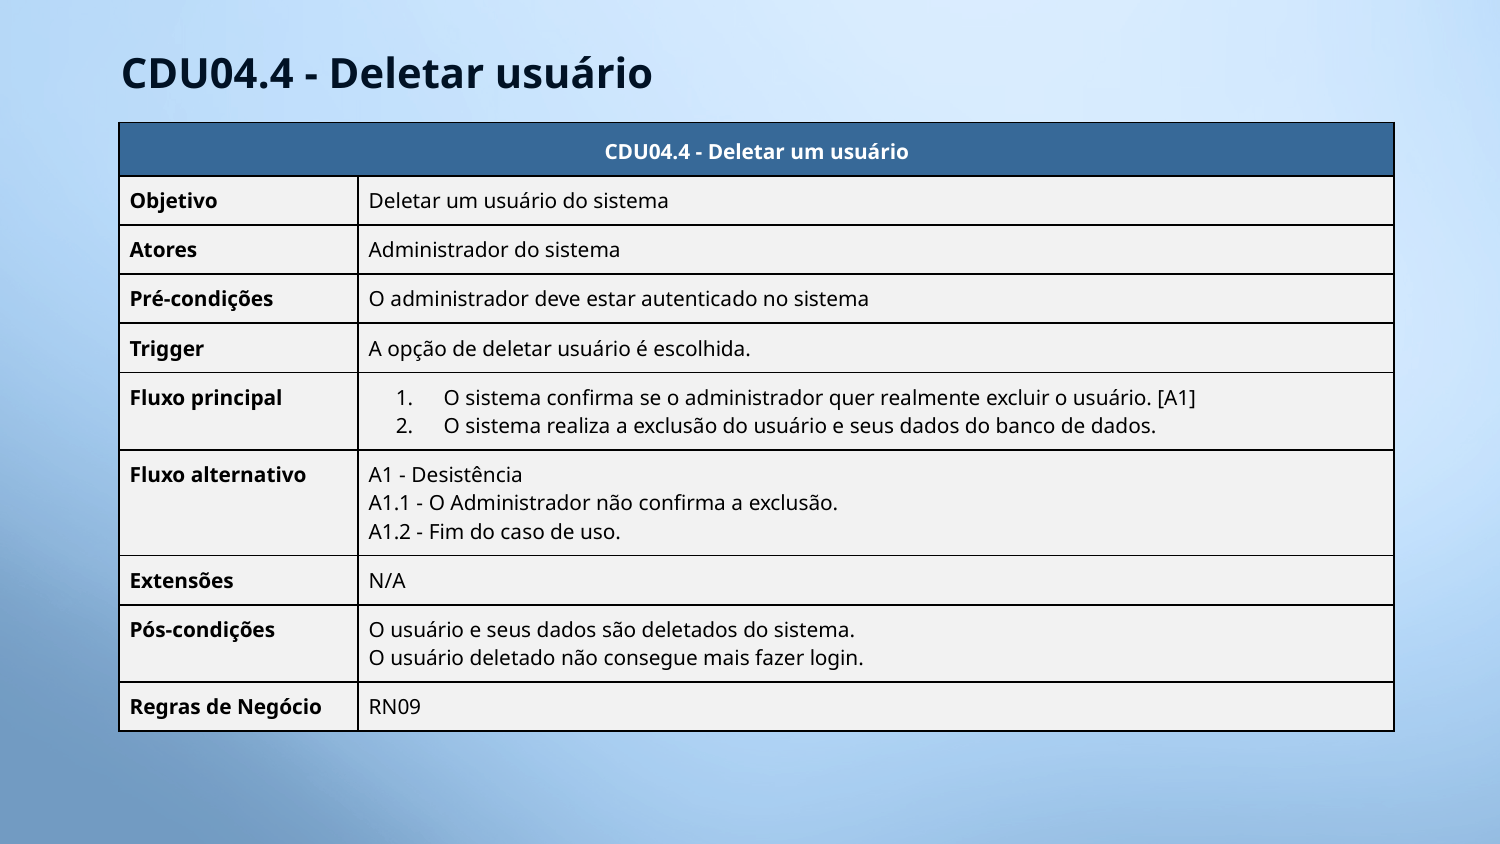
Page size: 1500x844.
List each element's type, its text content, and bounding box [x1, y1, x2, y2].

table_cell Pós-condições [120, 606, 357, 681]
table_cell O administrador deve estar autenticado no sistema [359, 275, 1393, 322]
table_header CDU04.4 - Deletar um usuário [120, 123, 1393, 175]
table_cell Trigger [120, 324, 357, 372]
table_cell Regras de Negócio [120, 683, 357, 730]
table_cell O sistema deve permitir que o profissional acesse suas futuras locações. [0, 0, 1500, 844]
table_cell Deletar um usuário do sistema [359, 177, 1393, 224]
text_box CDU04.4 - Deletar usuário [105, 32, 1395, 112]
table_cell RN09 [359, 683, 1393, 730]
table_cell Administrador do sistema [359, 226, 1393, 273]
table_cell O usuário e seus dados são deletados do sistema. O usuário deletado não consegue mais fazer login. [359, 606, 1393, 681]
table_cell Pré-condições [120, 275, 357, 322]
table_cell N/A [359, 556, 1393, 604]
table_cell Atores [120, 226, 357, 273]
table_cell Fluxo principal [120, 373, 357, 449]
table_cell Extensões [120, 556, 357, 604]
table_cell Fluxo alternativo [120, 451, 357, 555]
table_cell A opção de deletar usuário é escolhida. [359, 324, 1393, 372]
table_cell O sistema confirma se o administrador quer realmente excluir o usuário. [A1] O sistema realiza a exclusão do usuário e seus dados do banco de dados. [359, 373, 1393, 449]
table_cell Objetivo [120, 177, 357, 224]
table_cell A1 - Desistência A1.1 - O Administrador não confirma a exclusão. A1.2 - Fim do caso de uso. [359, 451, 1393, 555]
